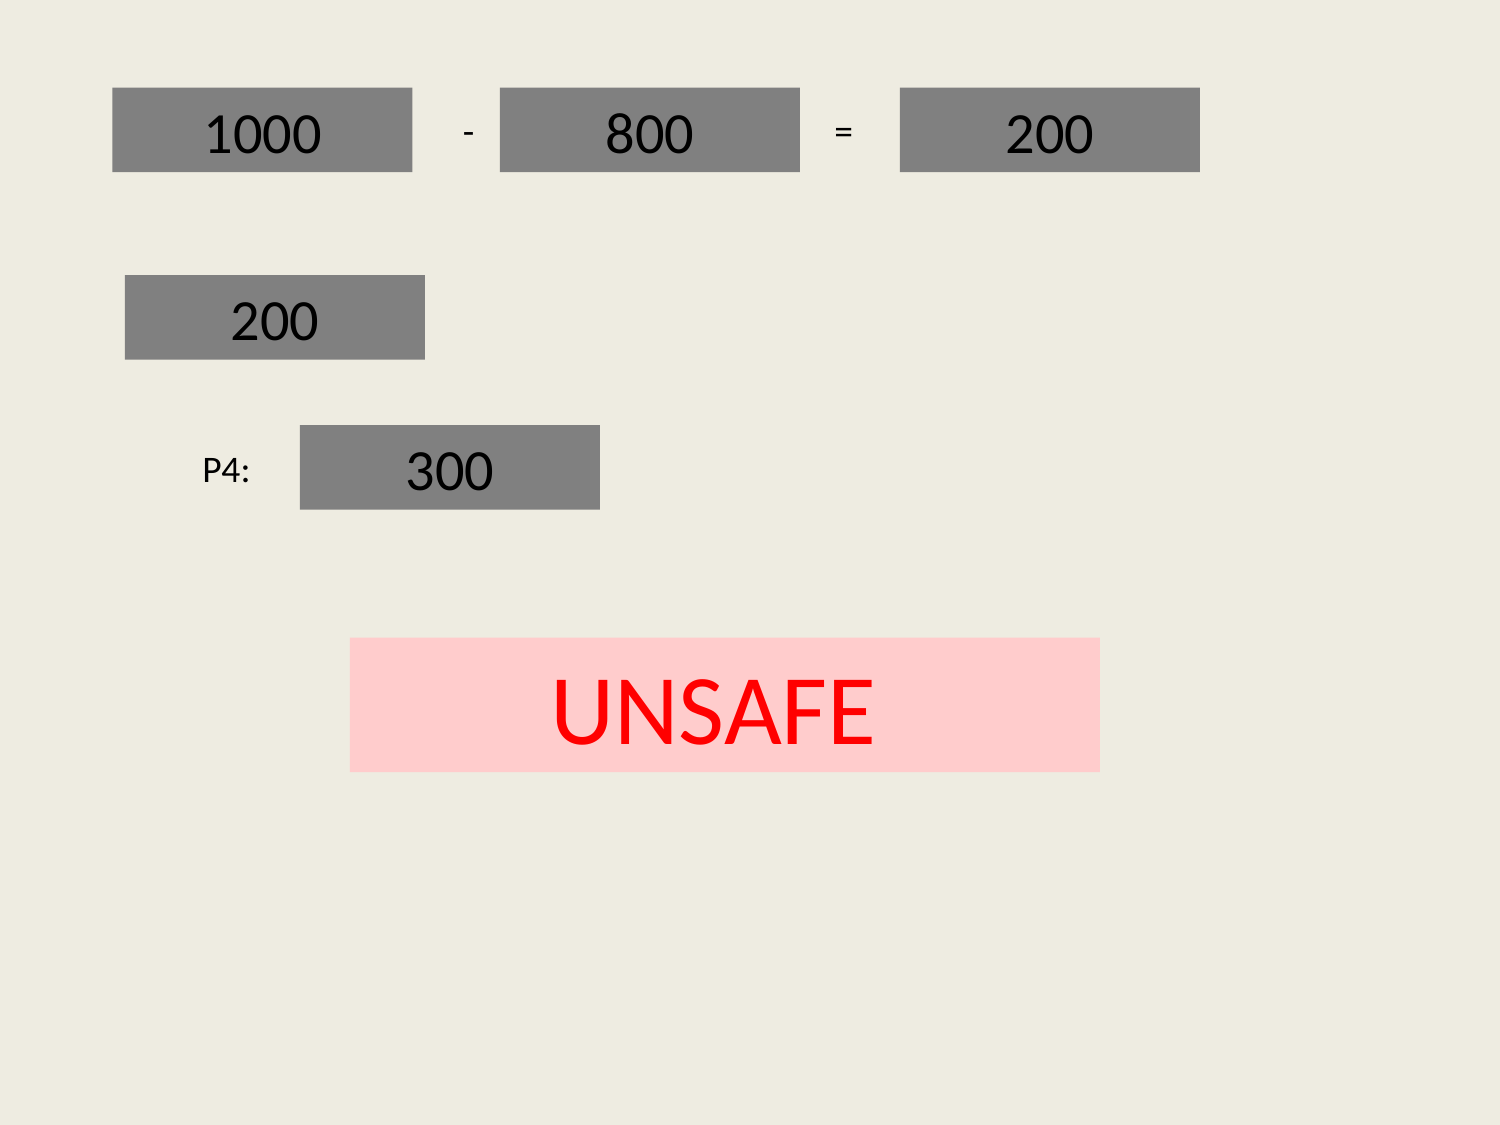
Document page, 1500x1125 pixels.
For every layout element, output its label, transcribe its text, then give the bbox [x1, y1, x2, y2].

text_box 200 [124, 275, 425, 360]
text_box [112, 87, 1201, 174]
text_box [187, 424, 601, 512]
text_box UNSAFE [349, 637, 1100, 773]
